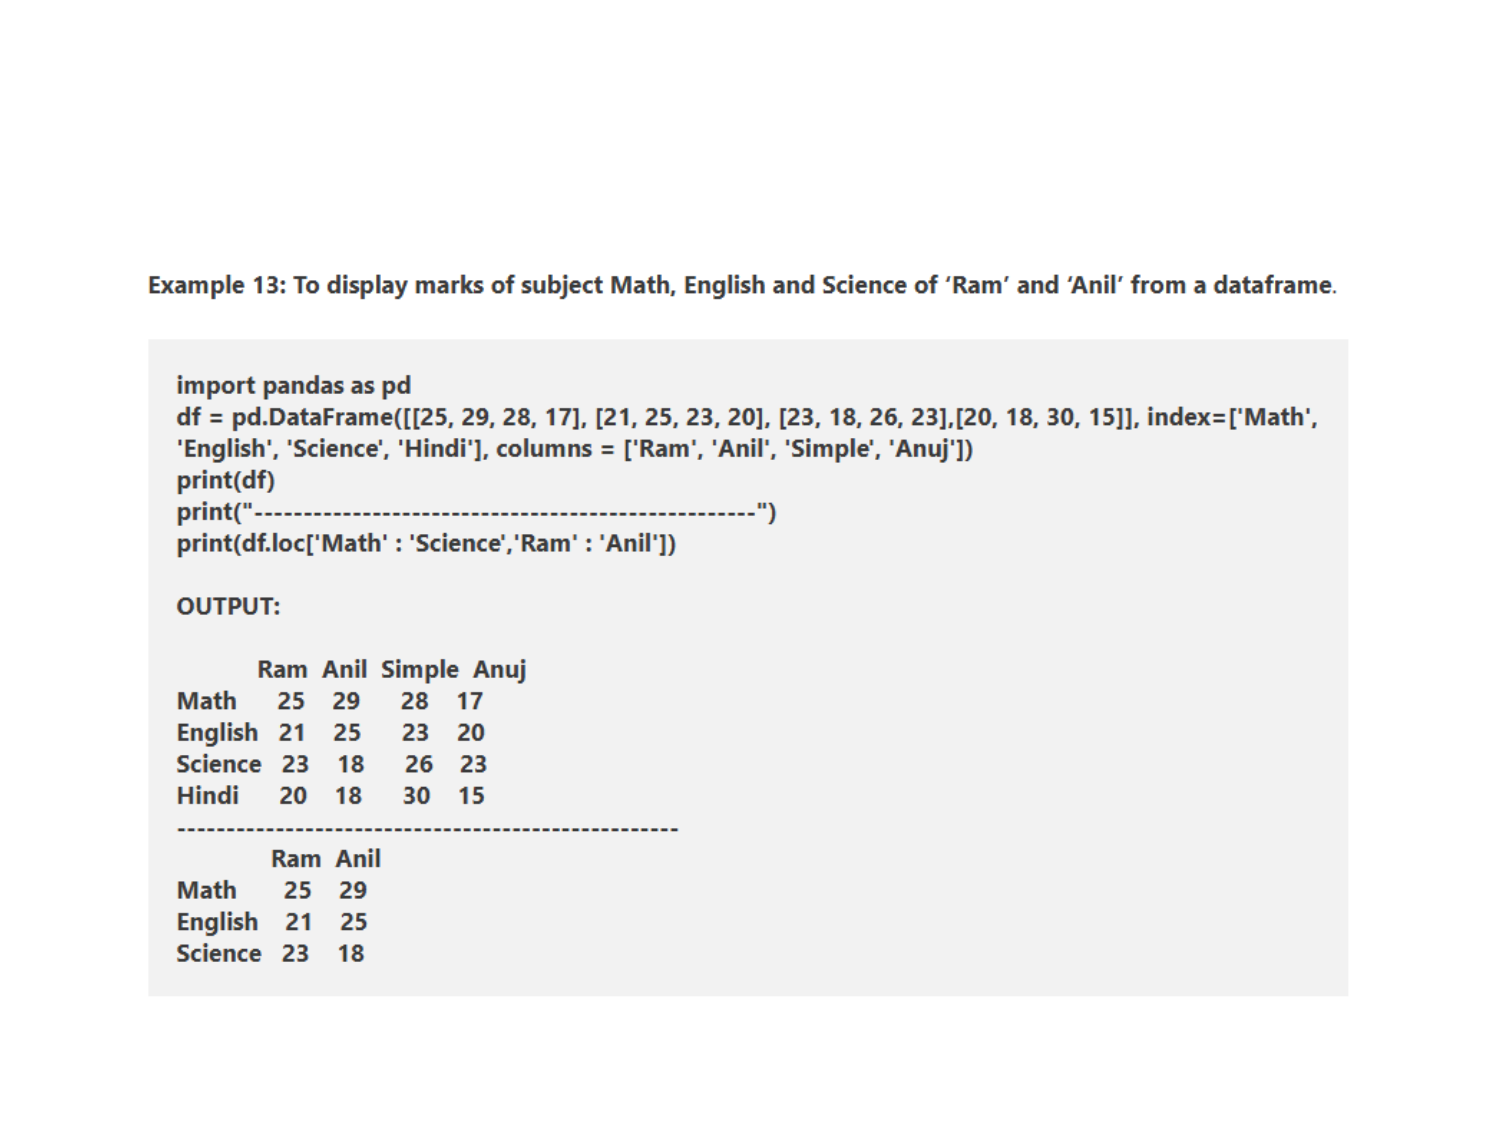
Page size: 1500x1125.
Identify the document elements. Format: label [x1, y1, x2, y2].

list [139, 262, 1361, 1006]
